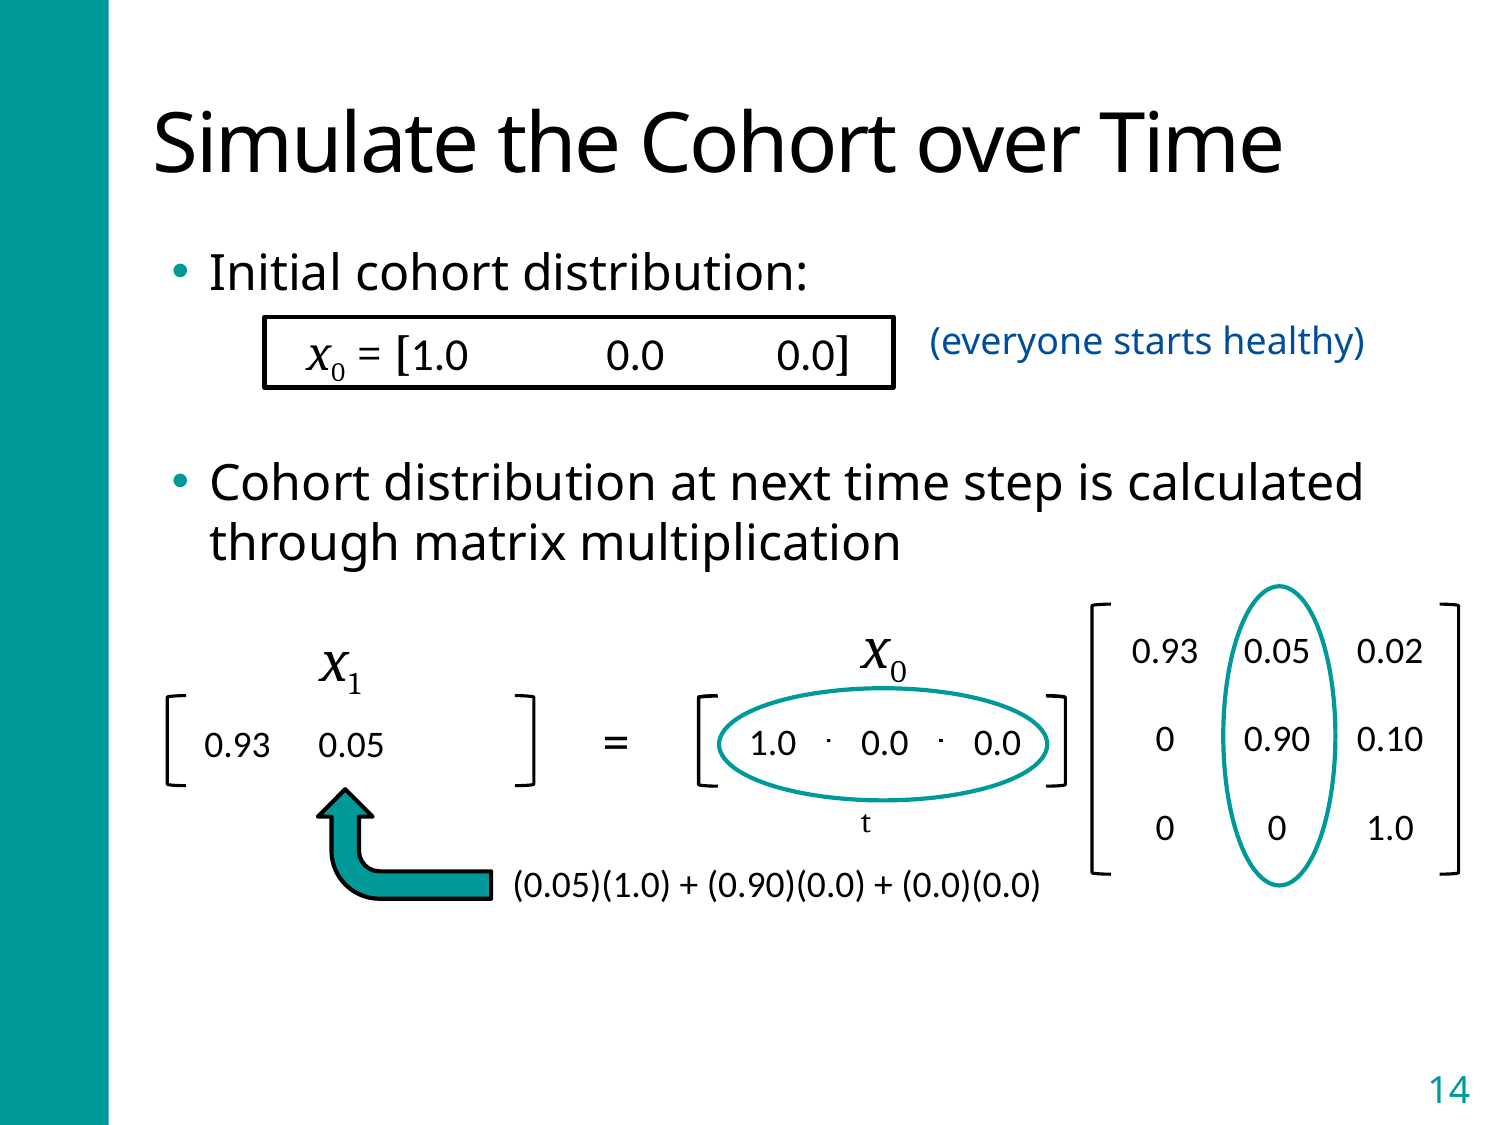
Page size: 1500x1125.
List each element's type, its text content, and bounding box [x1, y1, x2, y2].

text_box [1263, 882, 1296, 888]
text_box [315, 791, 494, 901]
text_box [1256, 584, 1303, 596]
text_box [166, 692, 535, 787]
text_box x0 = [1.0 0.0 0.0] [264, 316, 894, 388]
text_box x1 [304, 619, 382, 685]
text_box x0 [845, 607, 924, 685]
text_box (0.05)(1.0) + (0.90)(0.0) + (0.0)(0.0) [489, 852, 1065, 913]
title Simulate the Cohort over Time [137, 45, 1388, 232]
list Initial cohort distribution: Cohort distribution at next time step is calculated through matrix multiplication [137, 232, 1388, 1050]
text_box = [561, 698, 671, 780]
text_box (everyone starts healthy) [873, 301, 1442, 377]
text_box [698, 695, 1066, 787]
slide_number 14 [1402, 1057, 1496, 1125]
text_box [796, 794, 971, 803]
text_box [1091, 603, 1460, 875]
